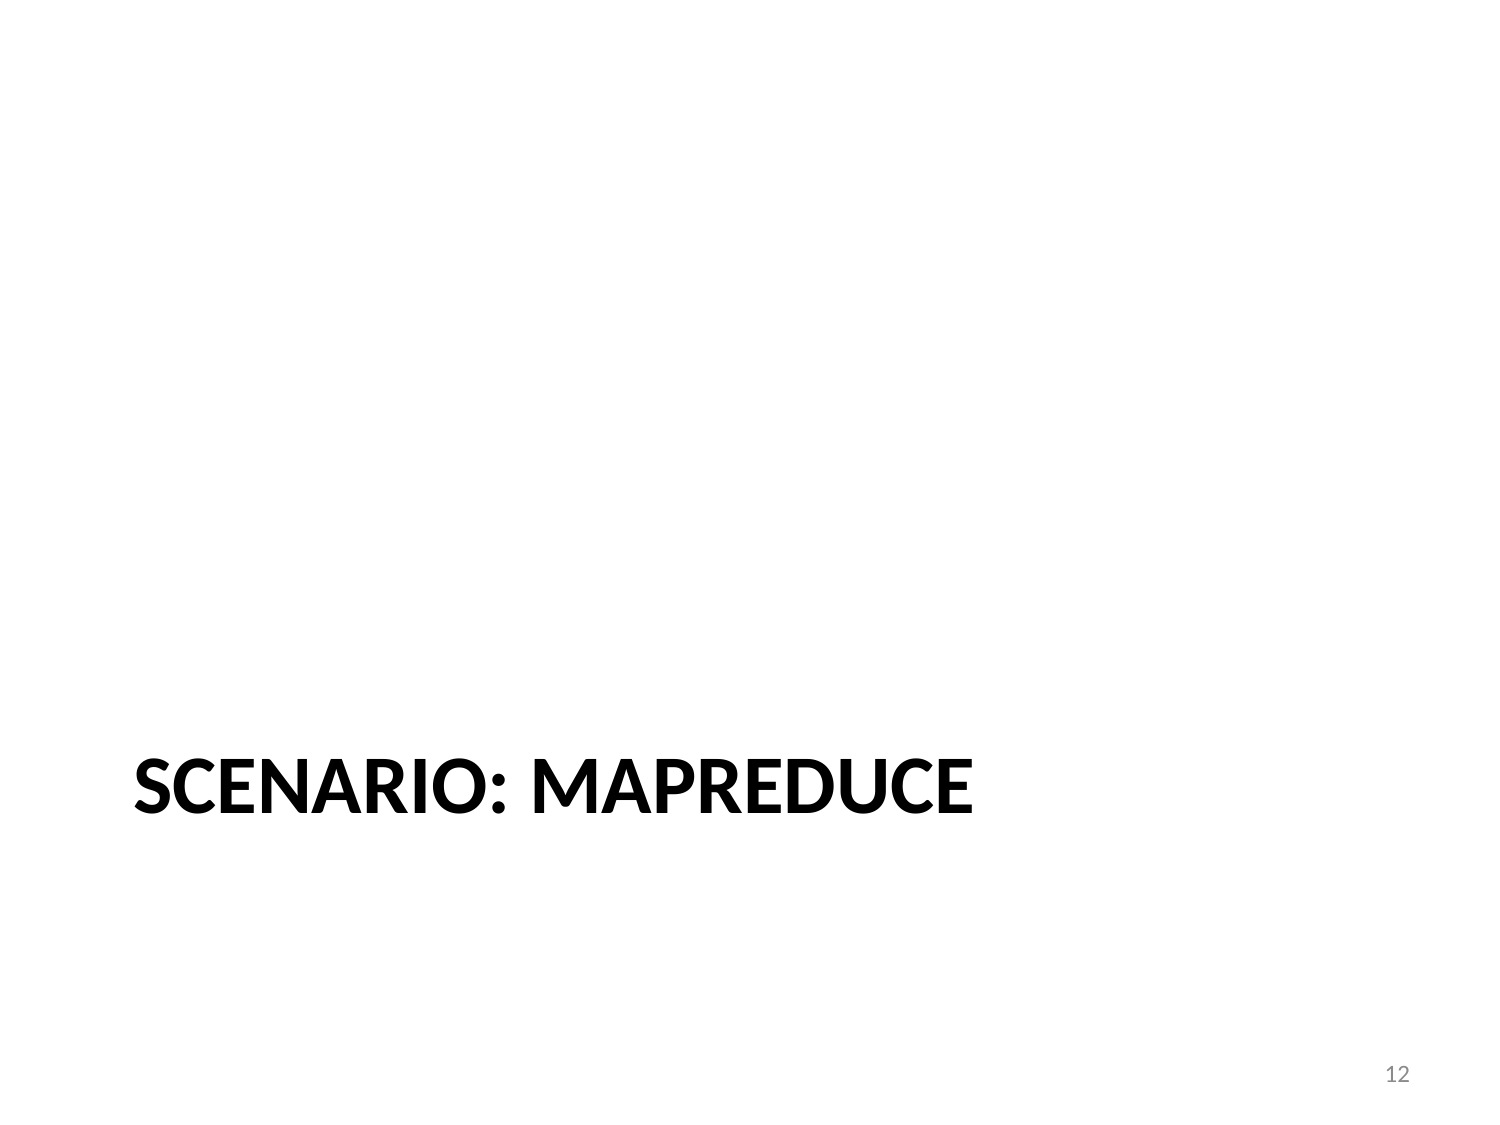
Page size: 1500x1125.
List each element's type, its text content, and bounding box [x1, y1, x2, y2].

title Scenario: MapReduce [118, 722, 1394, 947]
slide_number 12 [1074, 1042, 1425, 1103]
